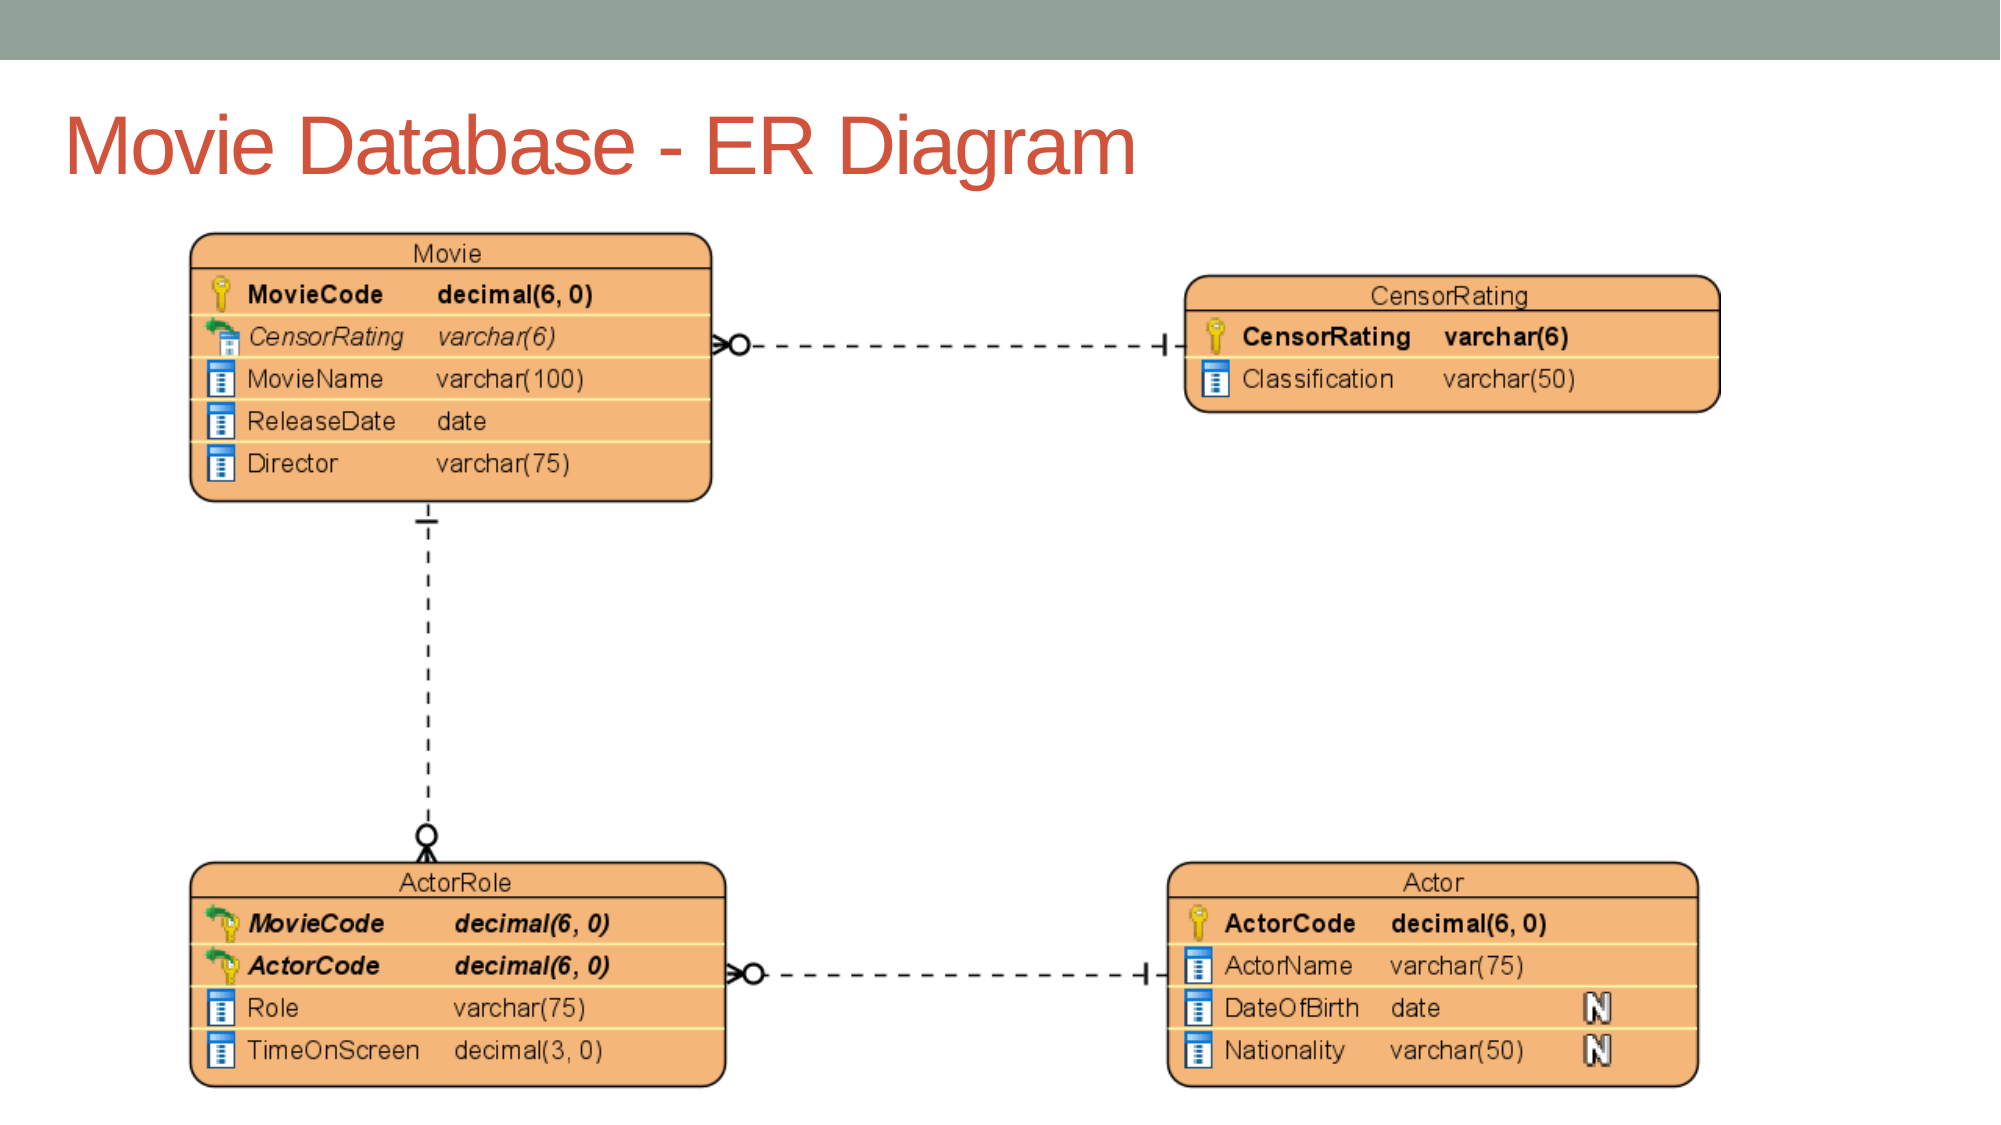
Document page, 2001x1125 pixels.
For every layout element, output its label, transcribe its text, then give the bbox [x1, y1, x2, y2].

title Movie Database - ER Diagram [48, 59, 1849, 223]
picture [176, 205, 1721, 1111]
